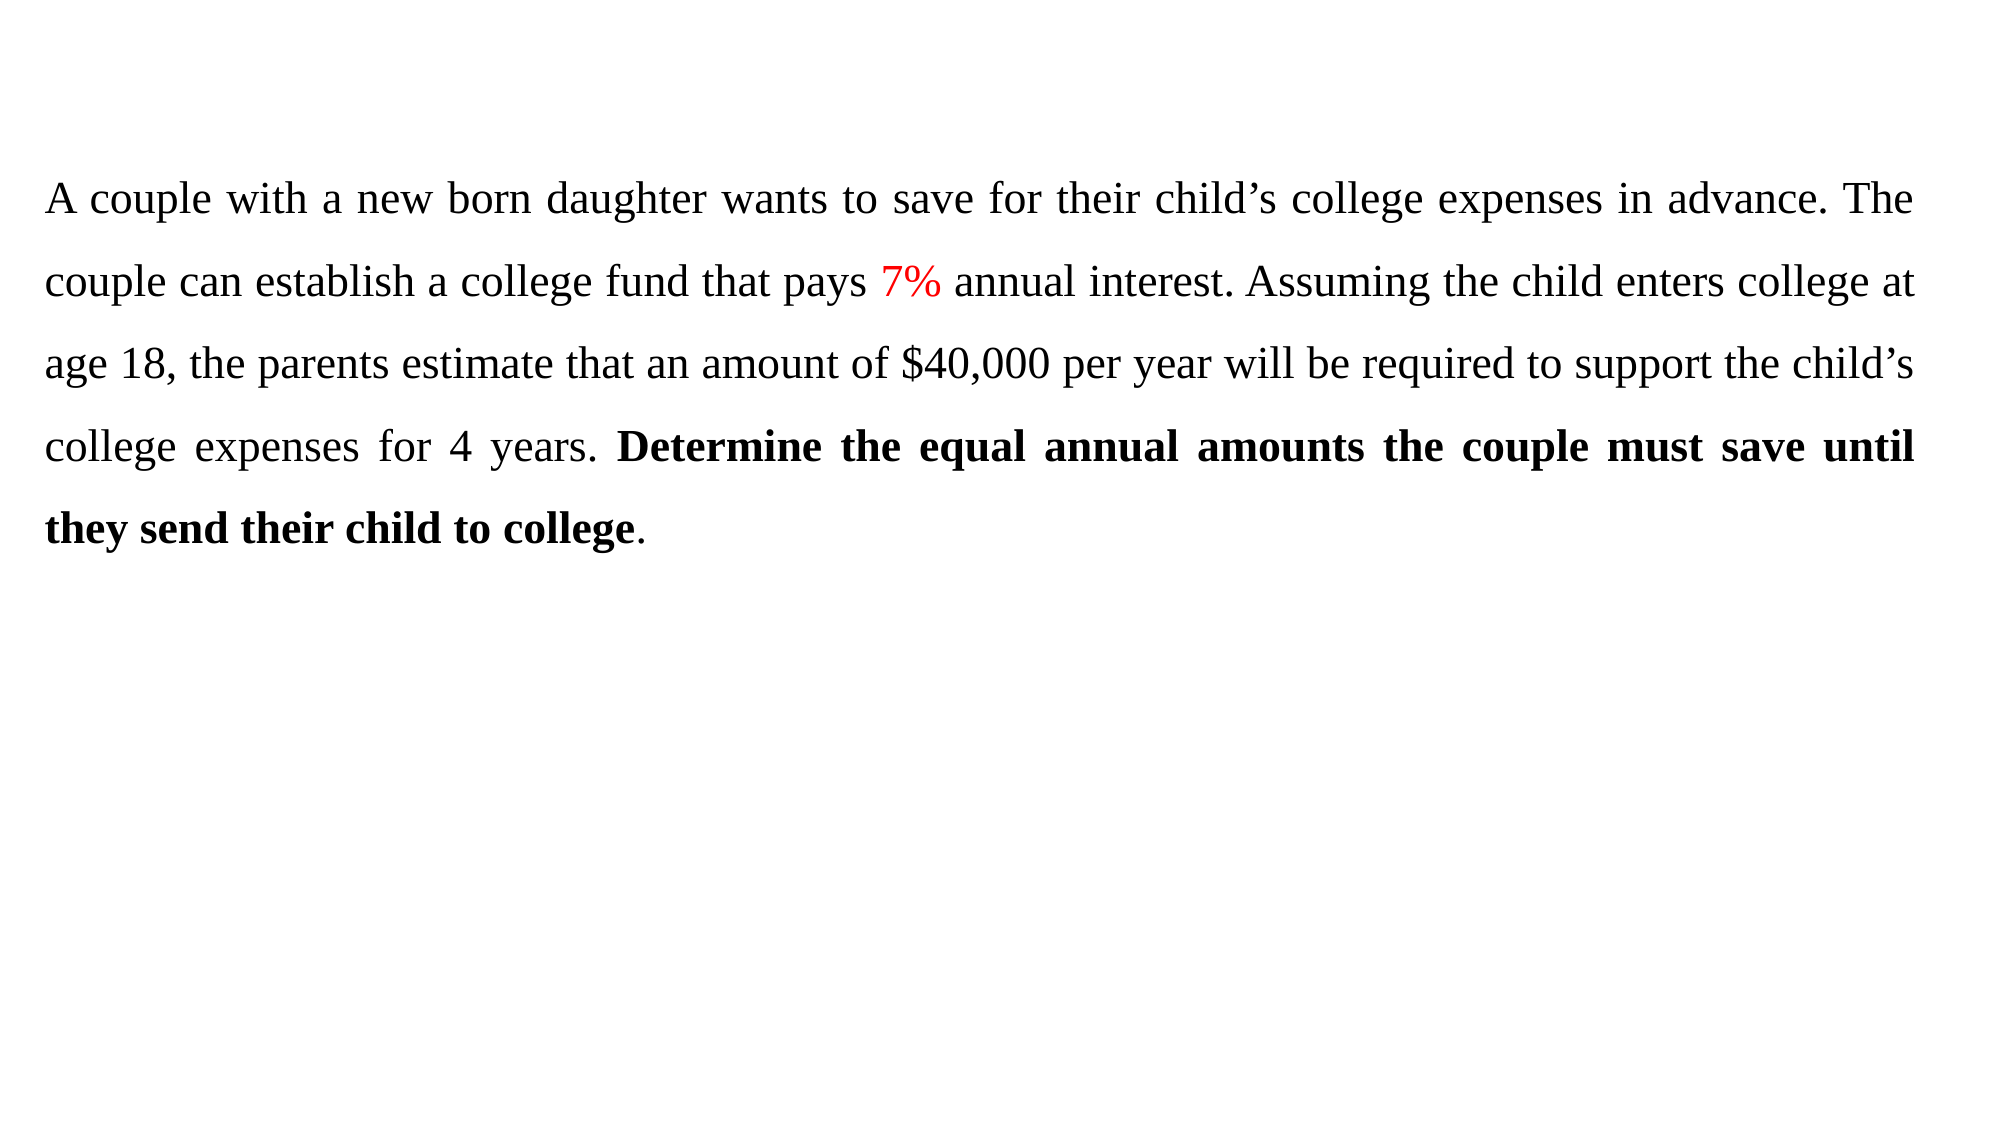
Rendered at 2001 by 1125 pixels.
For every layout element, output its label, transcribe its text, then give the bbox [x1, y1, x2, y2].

list A couple with a new born daughter wants to save for their child’s college expenses in advance. The couple can establish a college fund that pays 7% annual interest. Assuming the child enters college at age 18, the parents estimate that an amount of $40,000 per year will be required to support the child’s college expenses for 4 years. Determine the equal annual amounts the couple must save until they send their child to college. [29, 133, 1931, 1014]
